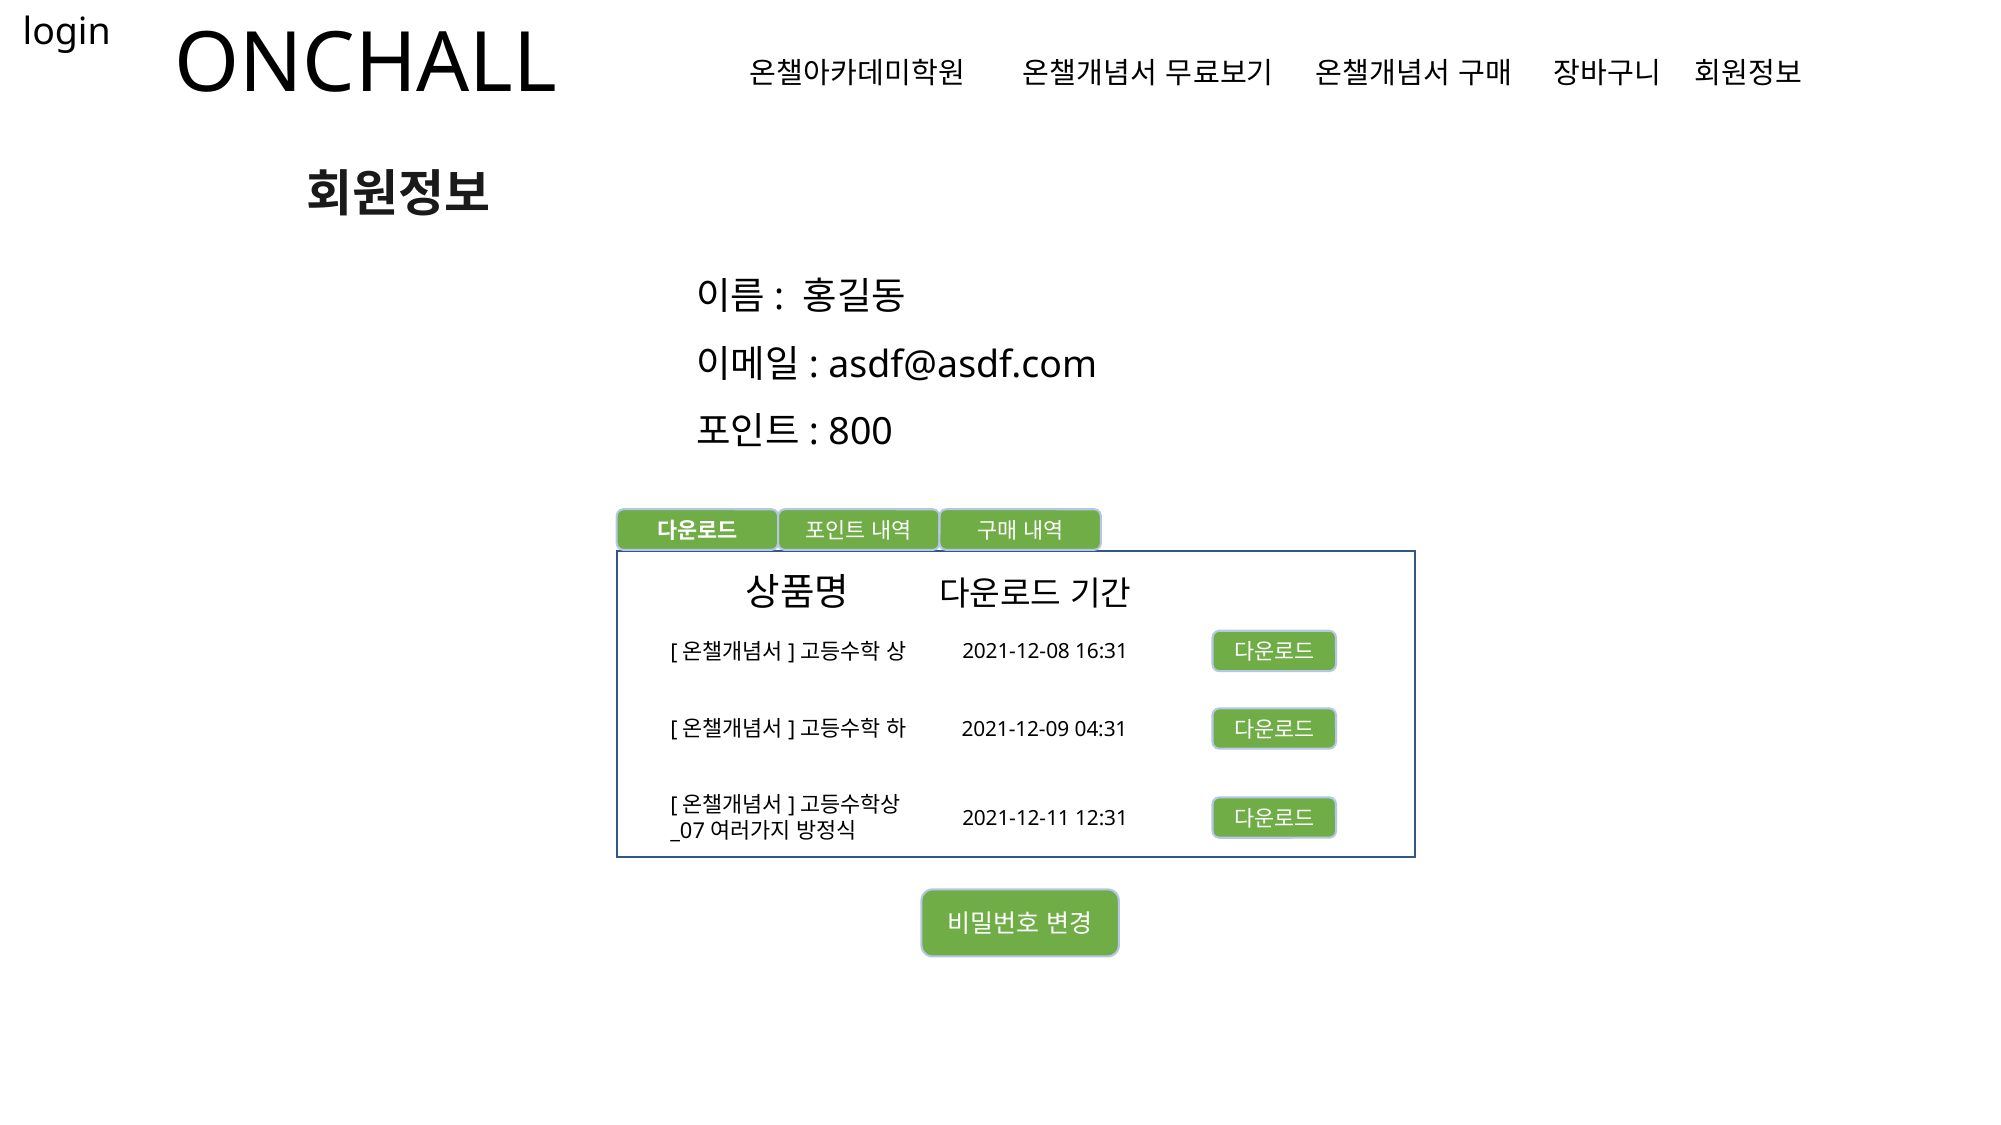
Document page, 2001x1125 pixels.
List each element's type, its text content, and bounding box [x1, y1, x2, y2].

text_box 다운로드 [1211, 629, 1338, 673]
text_box 이름: 홍길동 이메일: asdf@asdf.com 포인트: 800 [681, 242, 1112, 460]
text_box 구매 내역 [938, 508, 1102, 551]
text_box 온챌아카데미학원 온챌개념서 무료보기 온챌개념서 구매 장바구니 회원정보 [734, 46, 1934, 97]
text_box 다운로드 [1211, 796, 1338, 839]
text_box 비밀번호 변경 [920, 888, 1120, 958]
text_box [온챌개념서]고등수학 하 [655, 707, 940, 749]
text_box login [7, 0, 285, 60]
text_box 회원정보 [291, 153, 691, 229]
text_box 다운로드 [615, 508, 778, 551]
text_box [온챌개념서]고등수학 상 [655, 630, 940, 672]
text_box 2021-12-08 16:31 [938, 630, 1152, 671]
text_box 포인트 내역 [777, 508, 939, 551]
text_box [616, 550, 1416, 858]
text_box 다운로드 기간 [924, 565, 1167, 620]
text_box 2021-12-11 12:31 [943, 797, 1147, 838]
text_box [온챌개념서]고등수학상_07여러가지 방정식 [655, 783, 940, 851]
text_box 상품명 [688, 560, 907, 621]
text_box 2021-12-09 04:31 [937, 708, 1151, 749]
text_box ONCHALL [159, 1, 679, 116]
text_box 다운로드 [1211, 707, 1338, 750]
